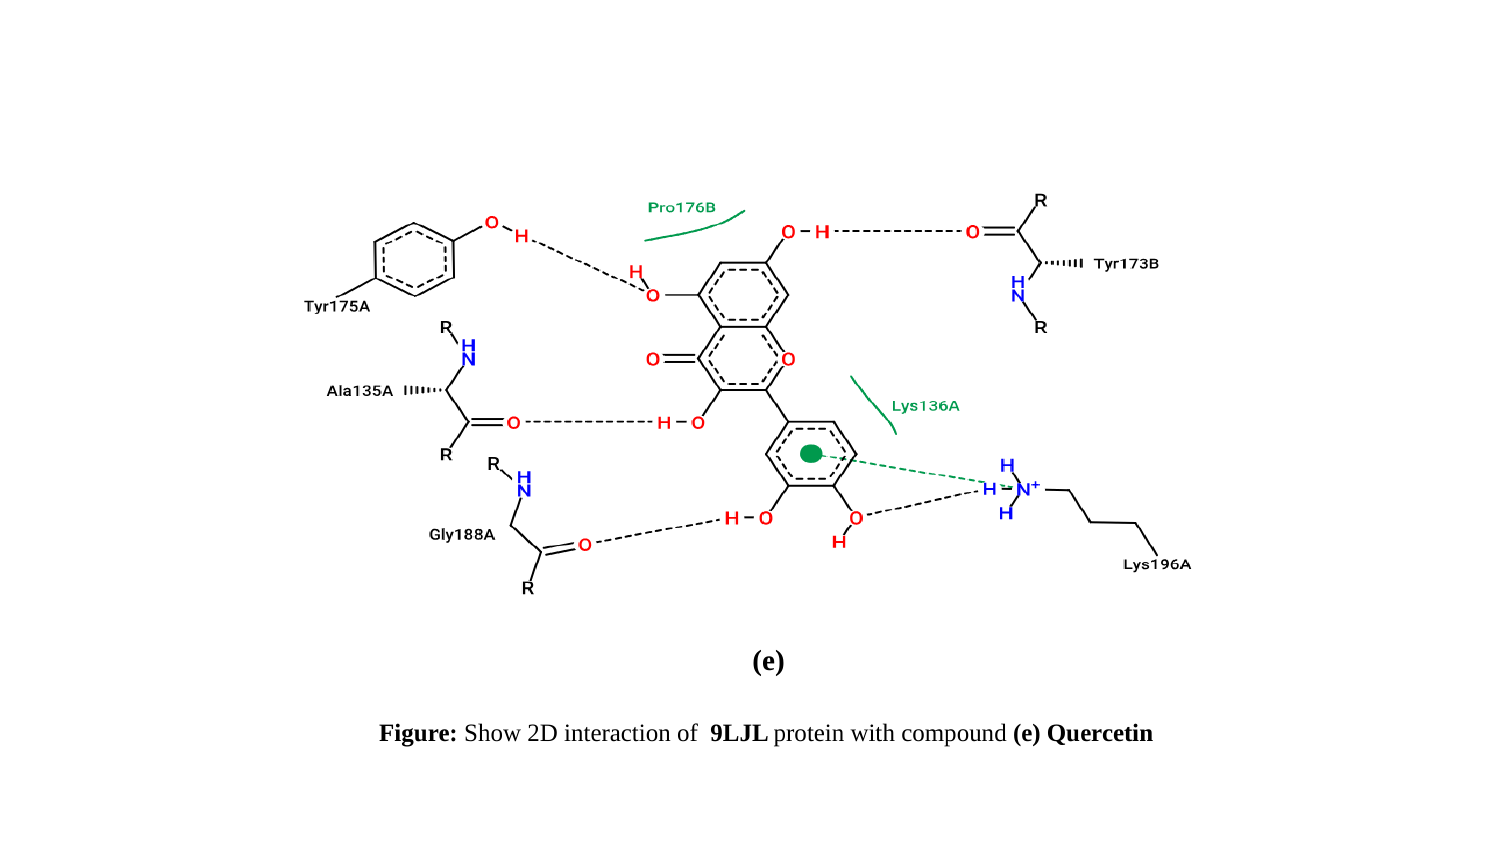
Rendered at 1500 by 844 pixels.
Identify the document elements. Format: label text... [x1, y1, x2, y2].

text_box Figure: Show 2D interaction of 9LJL protein with compound (e) Quercetin [364, 709, 1175, 755]
picture [274, 171, 1238, 617]
text_box (e) [737, 634, 808, 684]
